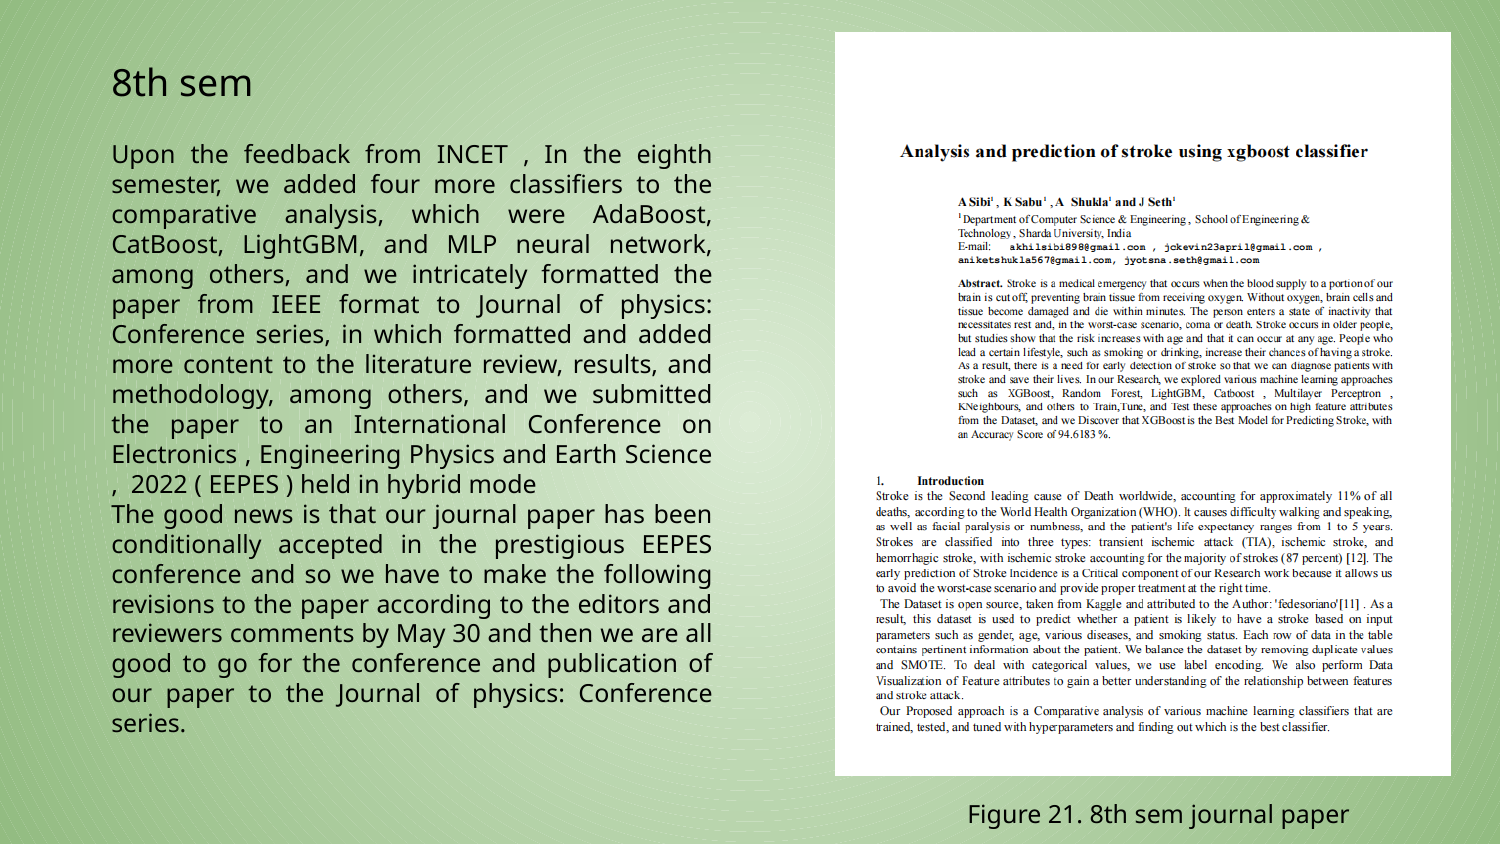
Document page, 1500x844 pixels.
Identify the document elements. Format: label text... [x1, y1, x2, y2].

picture [835, 31, 1451, 776]
text_box 8th sem Upon the feedback from INCET , In the eighth semester, we added four more classifiers to the comparative analysis, which were AdaBoost, CatBoost, LightGBM, and MLP neural network, among others, and we intricately formatted the paper from IEEE format to Journal of physics: Conference series, in which formatted and added more content to the literature review, results, and methodology, among others, and we submitted the paper to an International Conference on Electronics , Engineering Physics and Earth Science , 2022 ( EEPES ) held in hybrid mode The good news is that our journal paper has been conditionally accepted in the prestigious EEPES conference and so we have to make the following revisions to the paper according to the editors and reviewers comments by May 30 and then we are all good to go for the conference and publication of our paper to the Journal of physics: Conference series. [96, 43, 729, 753]
text_box Figure 21. 8th sem journal paper [886, 784, 1438, 844]
